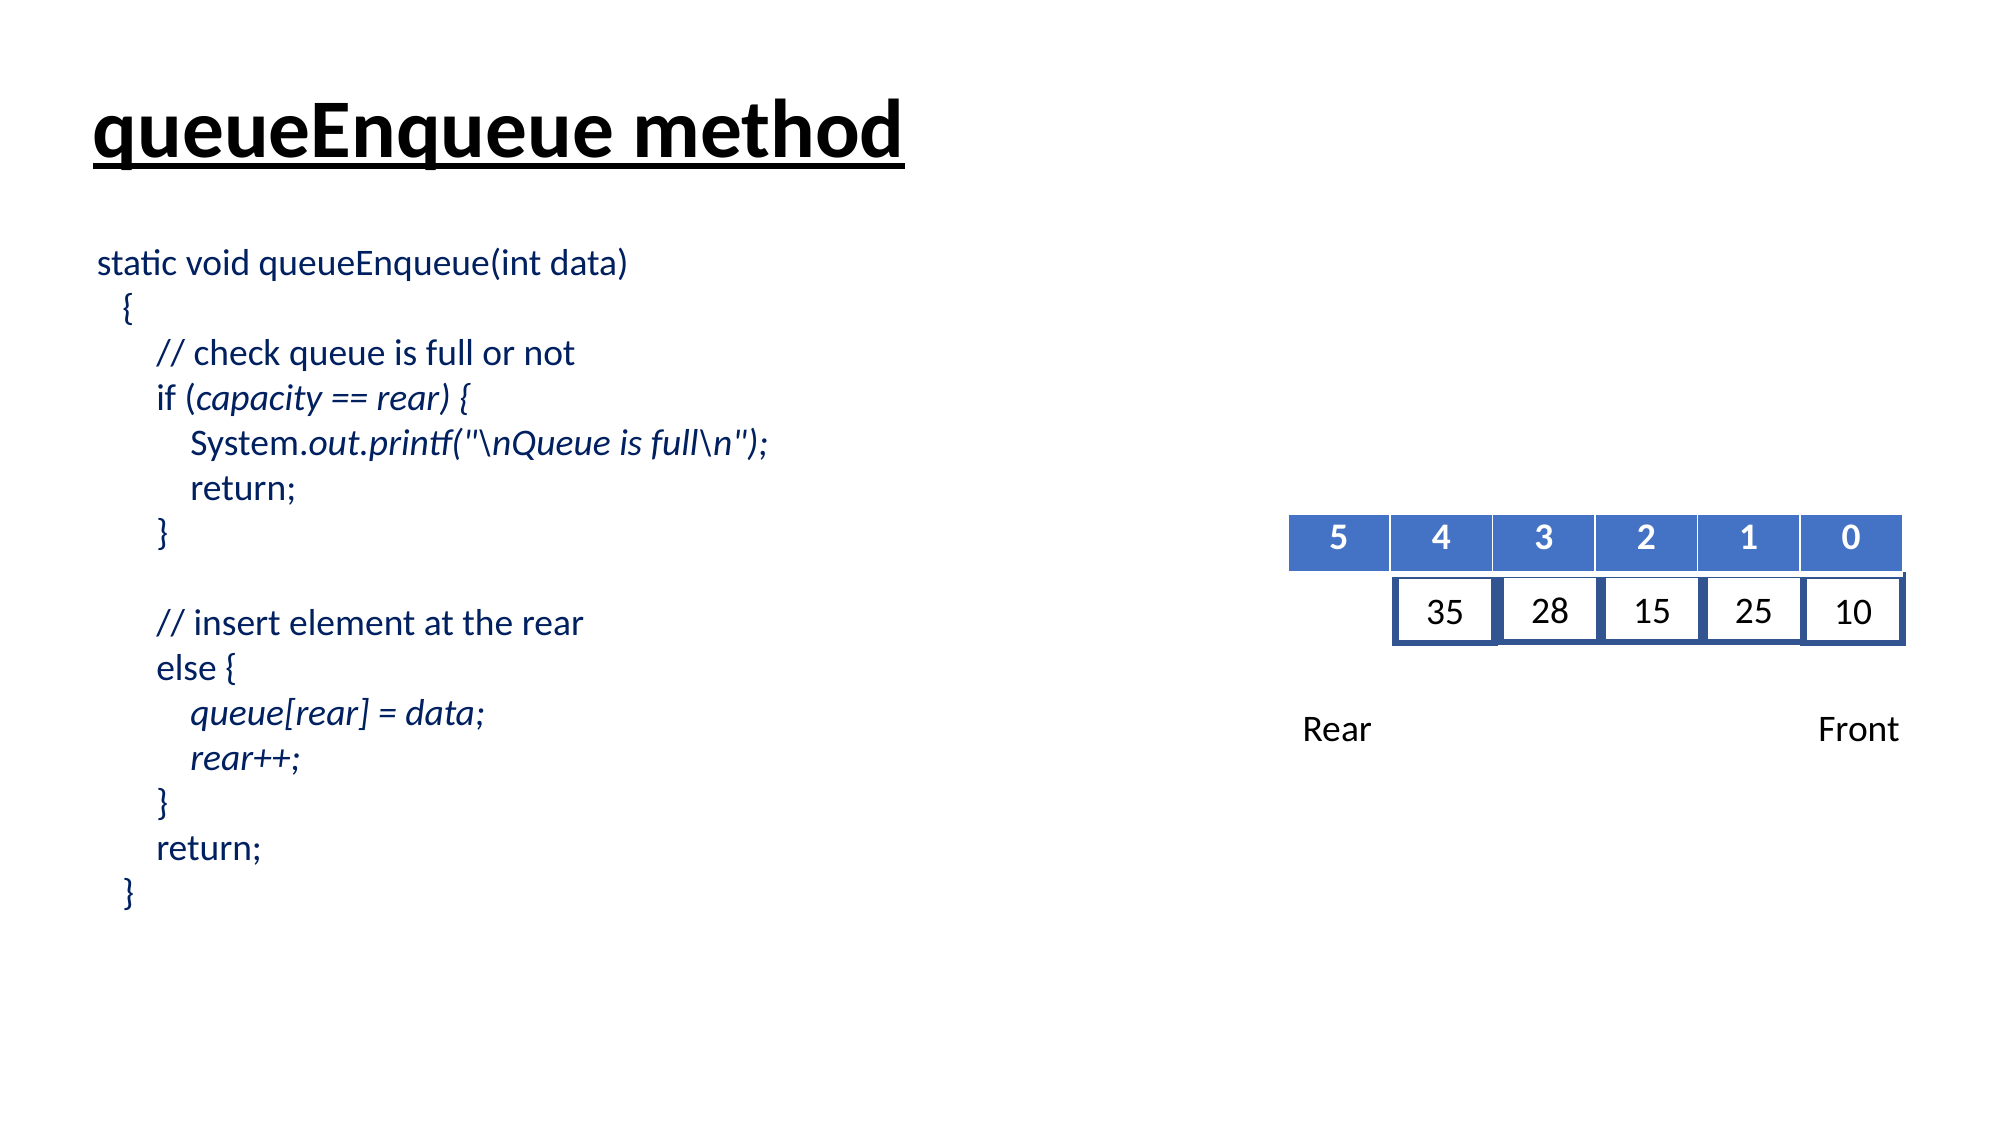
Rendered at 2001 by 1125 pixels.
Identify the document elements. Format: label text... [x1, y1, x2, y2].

text_box Front [1803, 696, 1917, 756]
table_header 1 [1698, 515, 1799, 571]
text_box 28 [1500, 577, 1601, 643]
table_header 3 [1493, 515, 1594, 571]
text_box 15 [1602, 577, 1703, 643]
text_box static void queueEnqueue(int data) { // check queue is full or not if (capacity == rear) { System.out.printf("\nQueue is full\n"); return; } // insert element at the rear else { queue[rear] = data; rear++; } return; } [73, 231, 967, 966]
text_box queueEnqueue method [78, 67, 921, 182]
table_header 5 [1289, 515, 1389, 571]
text_box Rear [1287, 696, 1420, 756]
text_box 25 [1704, 577, 1803, 643]
text_box 10 [1803, 574, 1904, 644]
table_header 2 [1596, 515, 1697, 571]
table_header 0 [1801, 515, 1902, 571]
text_box 35 [1395, 577, 1496, 644]
table_header 4 [1391, 515, 1492, 571]
